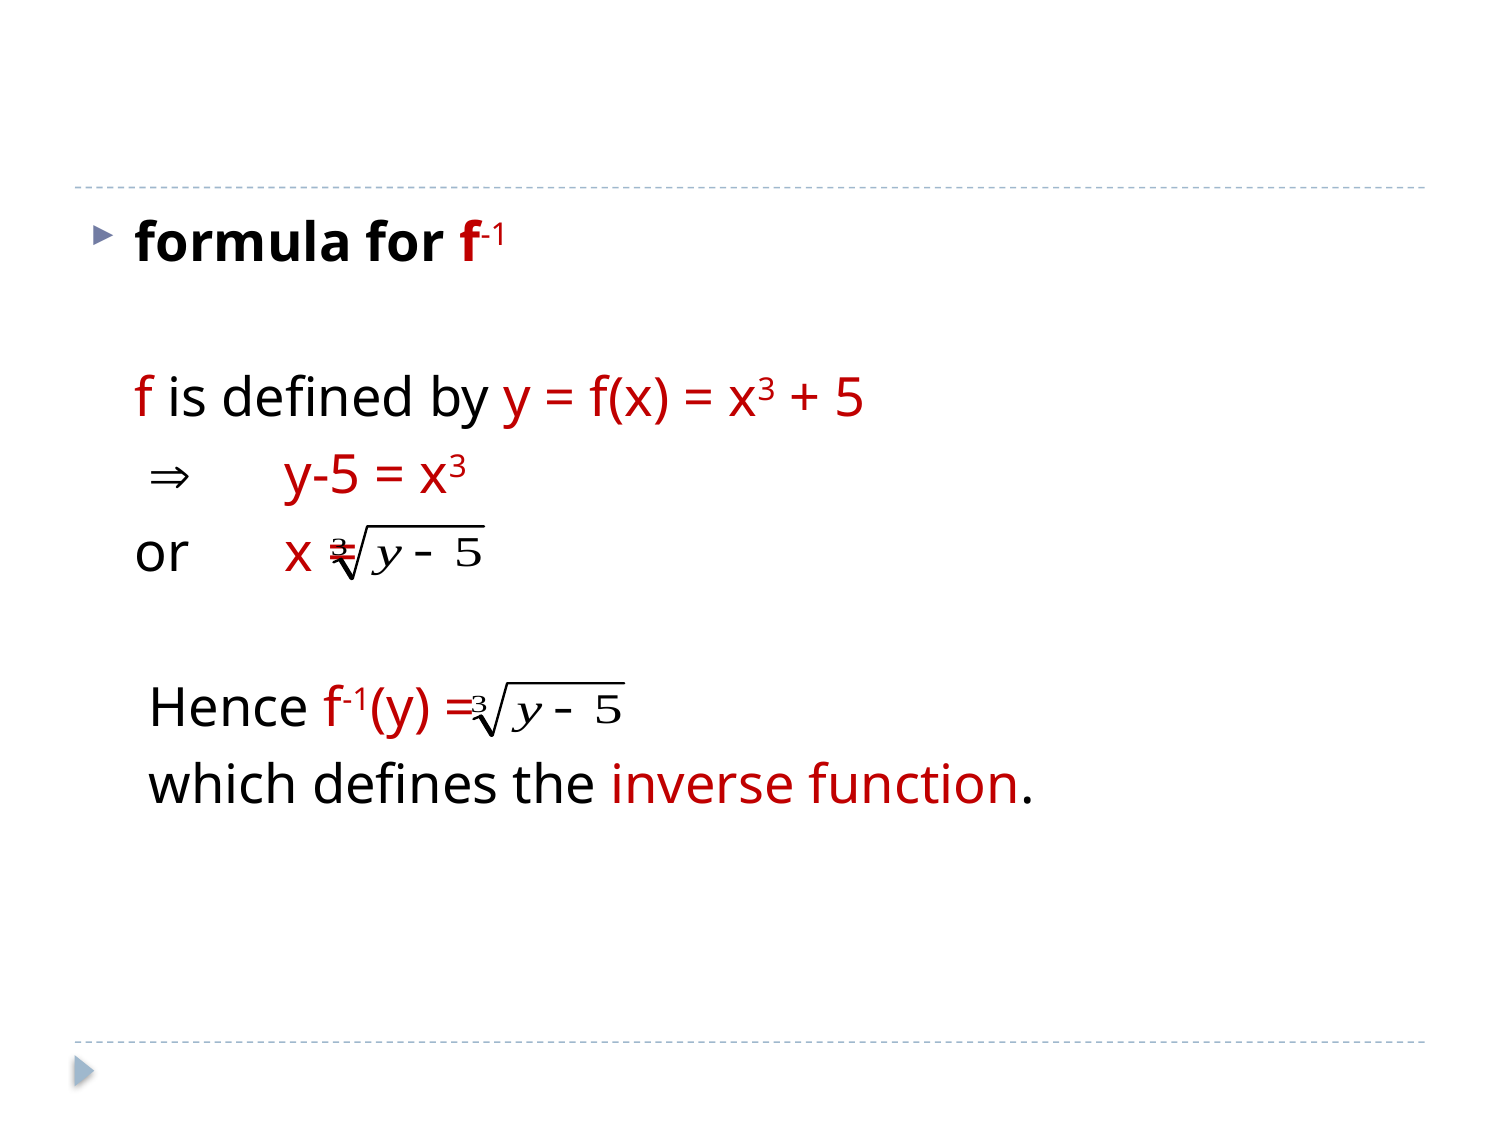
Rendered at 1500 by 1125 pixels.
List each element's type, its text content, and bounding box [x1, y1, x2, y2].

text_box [462, 673, 638, 745]
list formula for f-1 f is defined by y = f(x) = x3 + 5  y-5 = x3 or x = Hence f-1(y) = which defines the inverse function. [75, 200, 1425, 1010]
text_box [322, 517, 498, 589]
